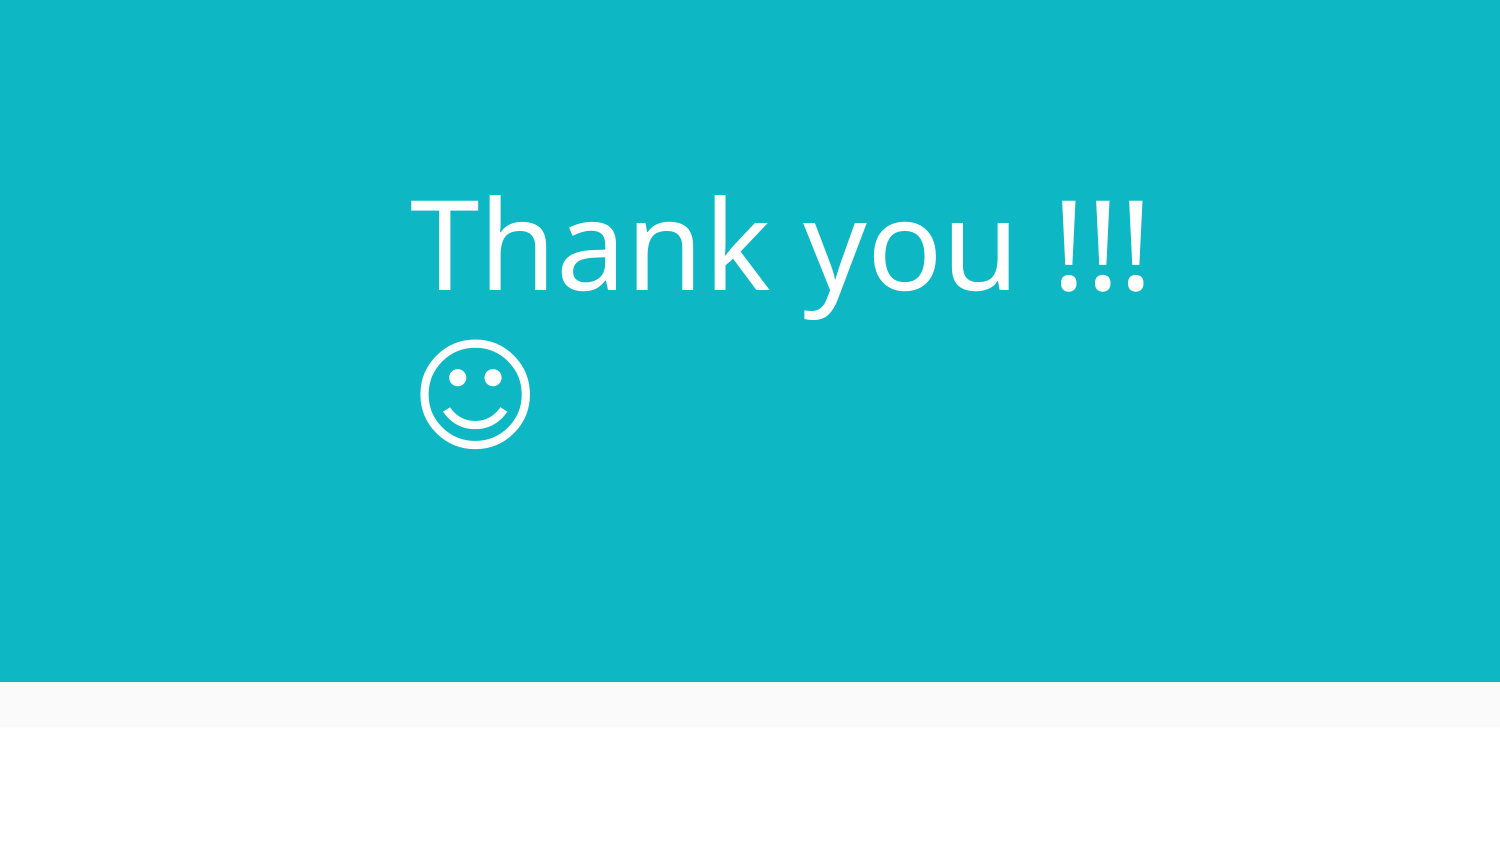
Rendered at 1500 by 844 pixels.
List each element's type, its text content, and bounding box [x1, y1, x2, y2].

title Thank you !!!☺ [395, 290, 1267, 481]
